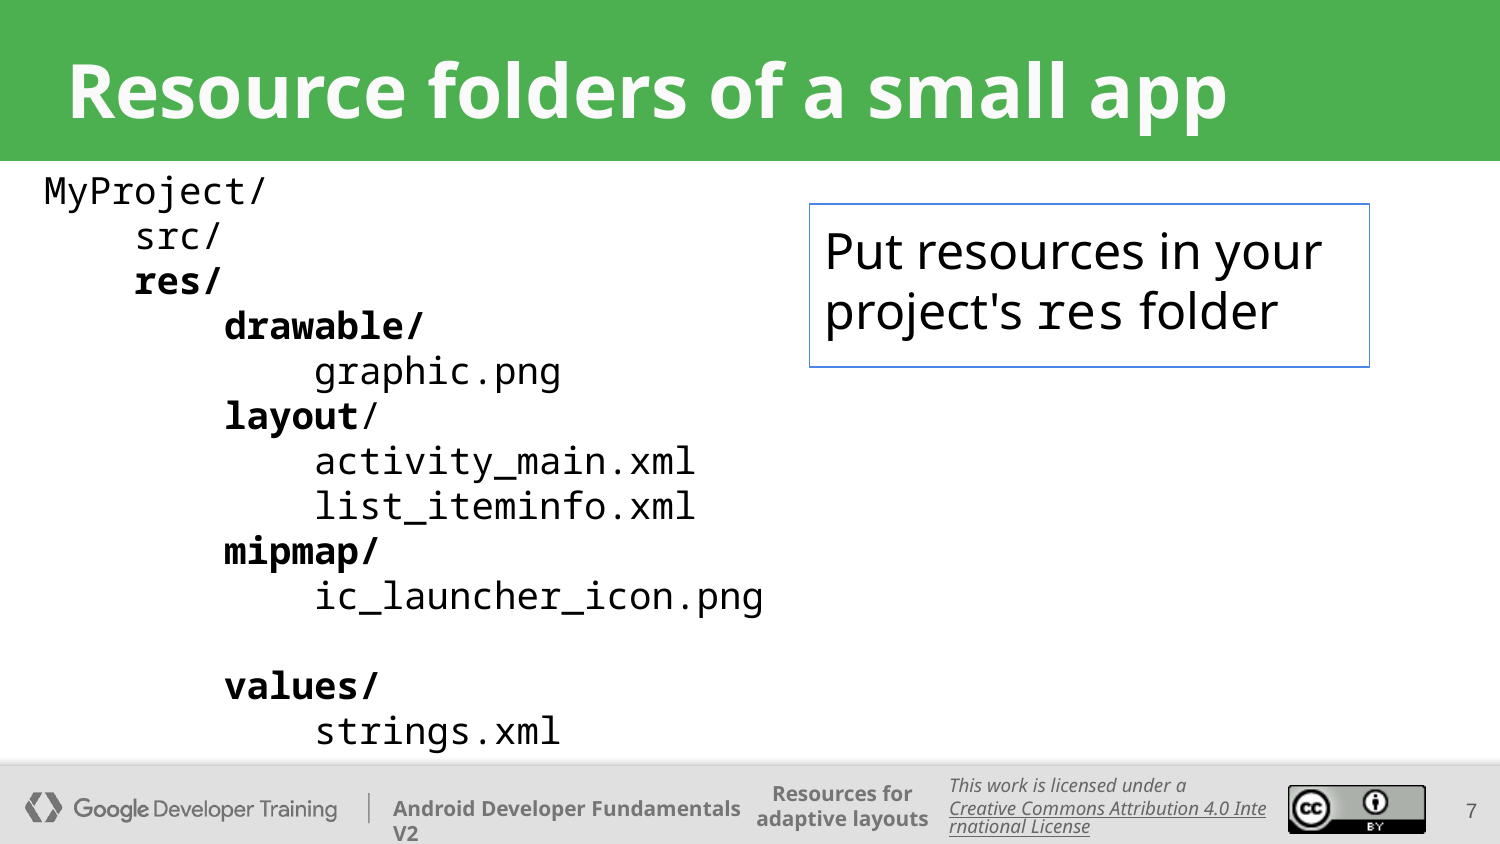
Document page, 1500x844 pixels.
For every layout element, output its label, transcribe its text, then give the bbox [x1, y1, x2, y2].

list MyProject/ src/ res/ drawable/ graphic.png layout/ activity_main.xml list_iteminfo.xml mipmap/ ic_launcher_icon.png values/ strings.xml [29, 152, 787, 722]
title Resource folders of a small app [51, 28, 1449, 122]
slide_number ‹#› [1402, 777, 1493, 842]
text_box Put resources in your project's res folder [809, 204, 1370, 367]
picture [0, 161, 1500, 844]
